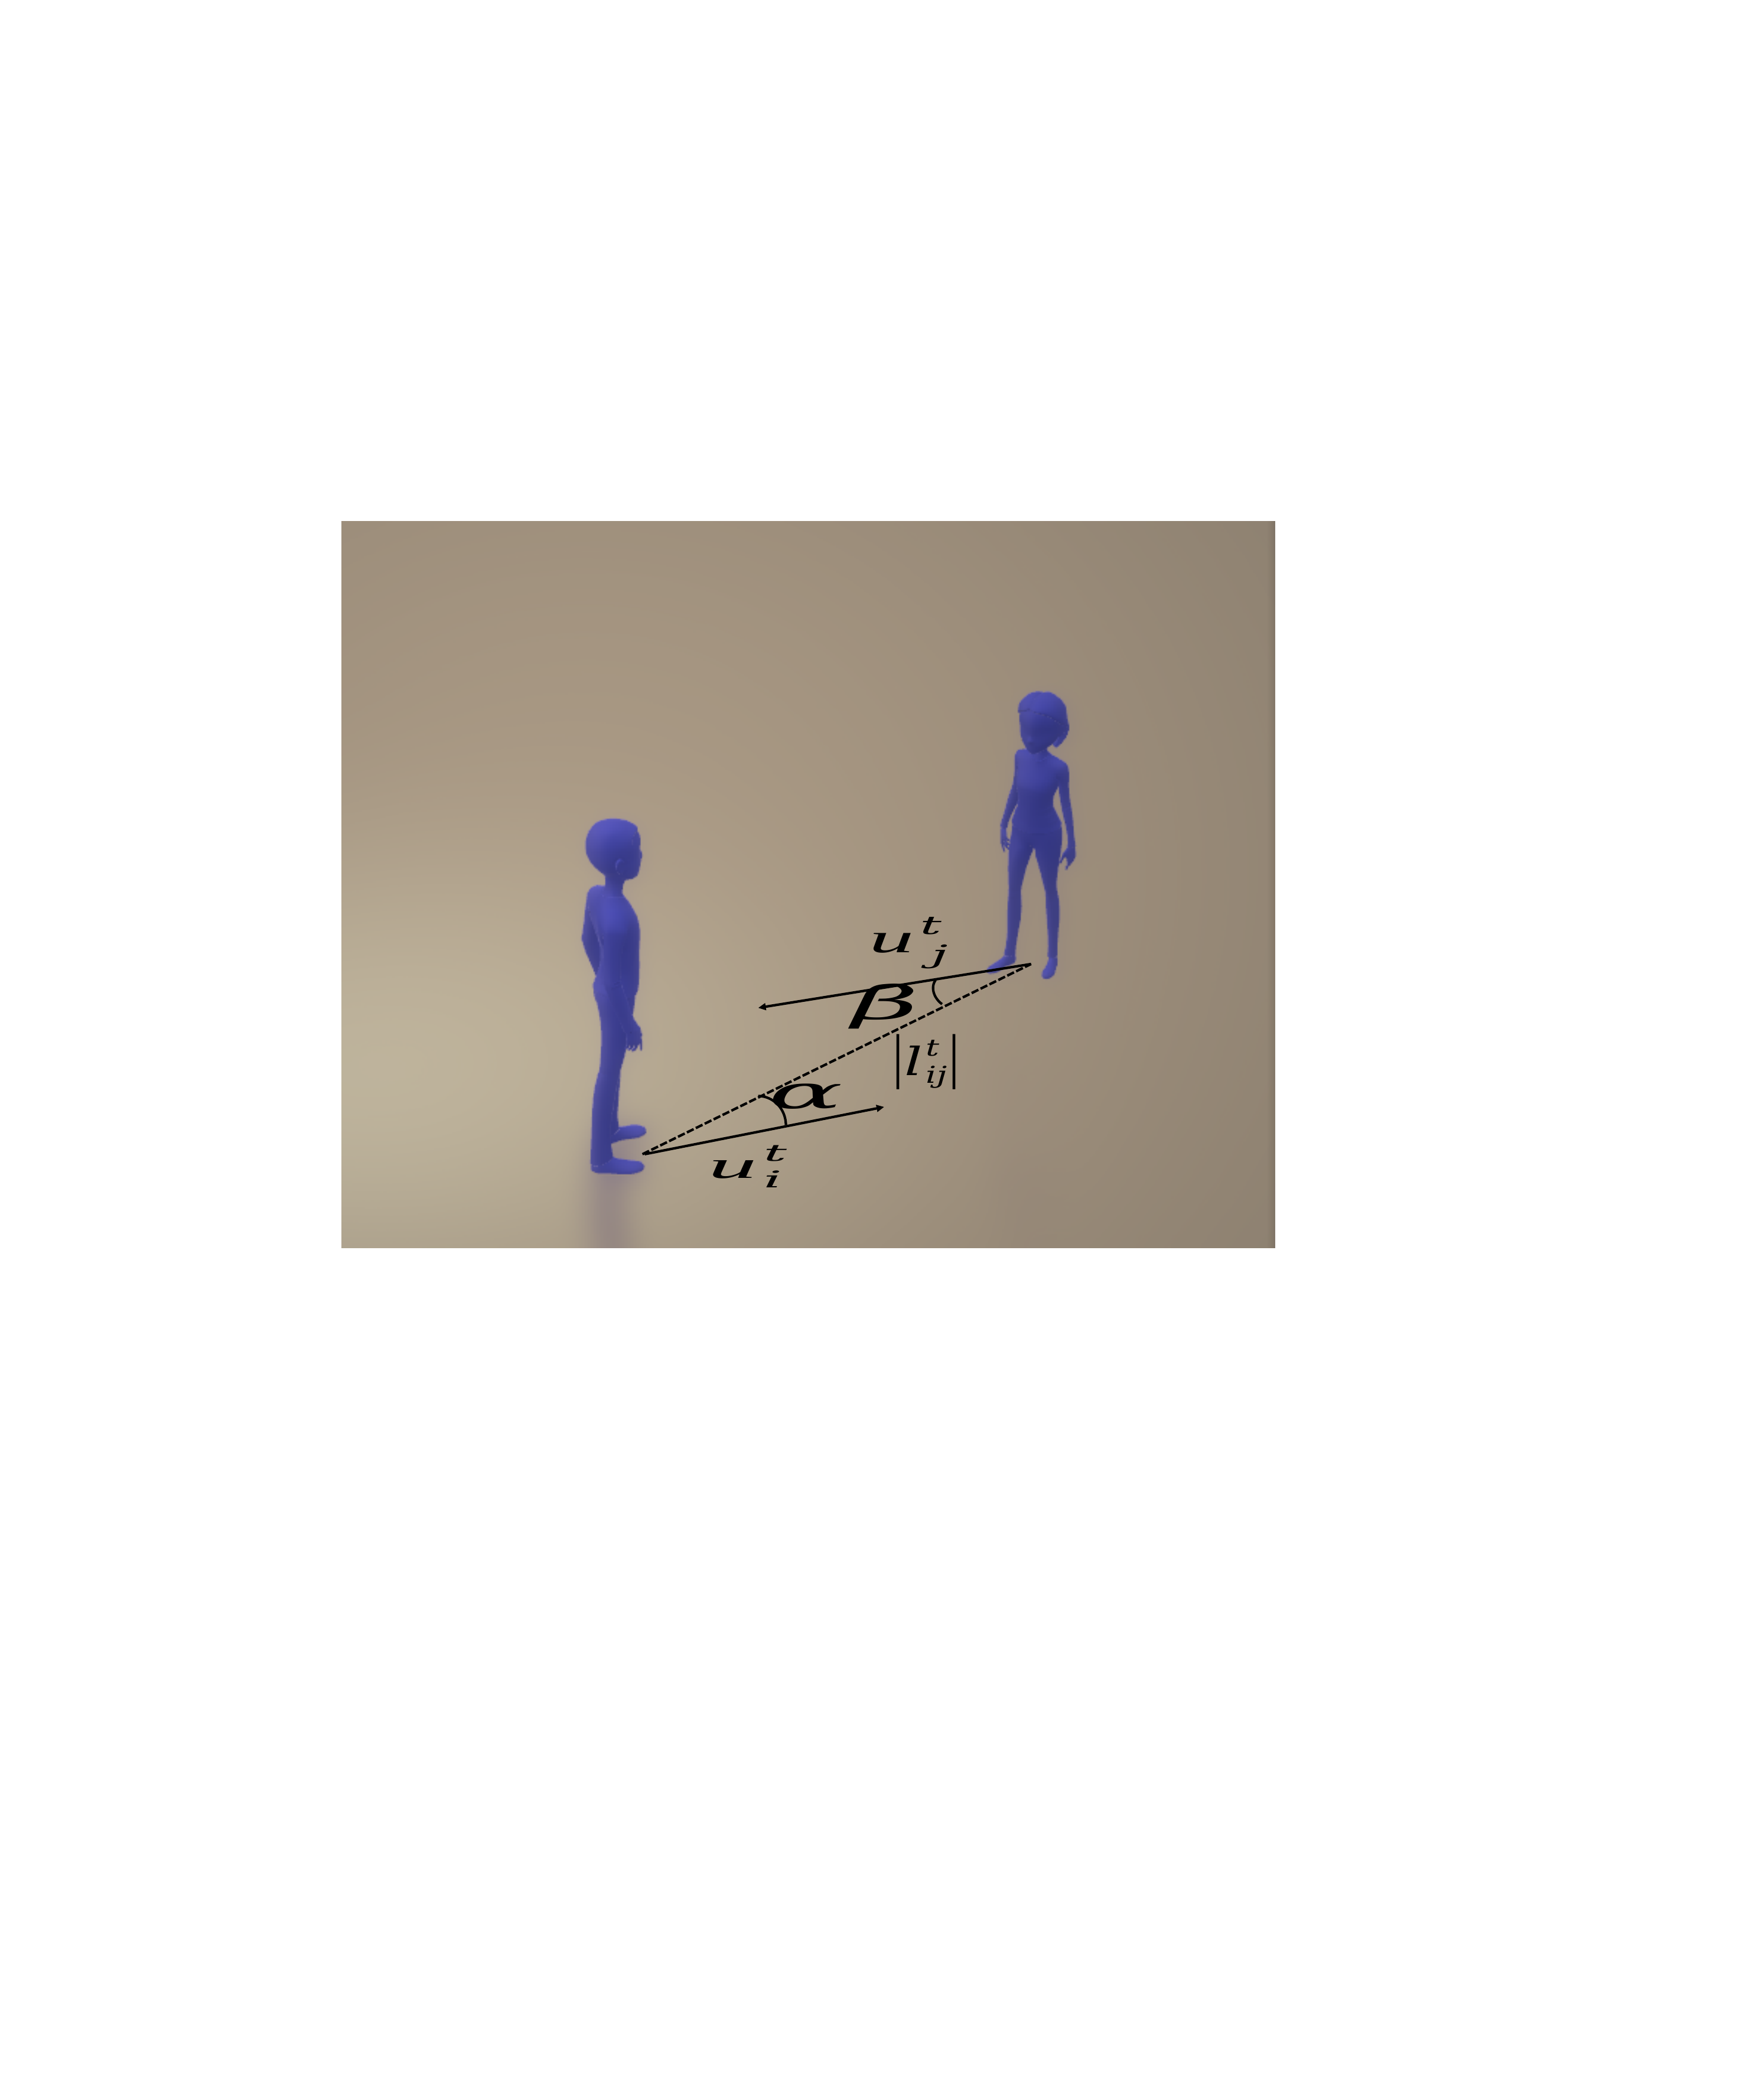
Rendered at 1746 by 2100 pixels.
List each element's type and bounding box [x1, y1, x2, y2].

text_box [644, 1106, 884, 1154]
text_box [642, 963, 1031, 1154]
text_box [758, 963, 1031, 1008]
picture [341, 521, 1275, 1248]
